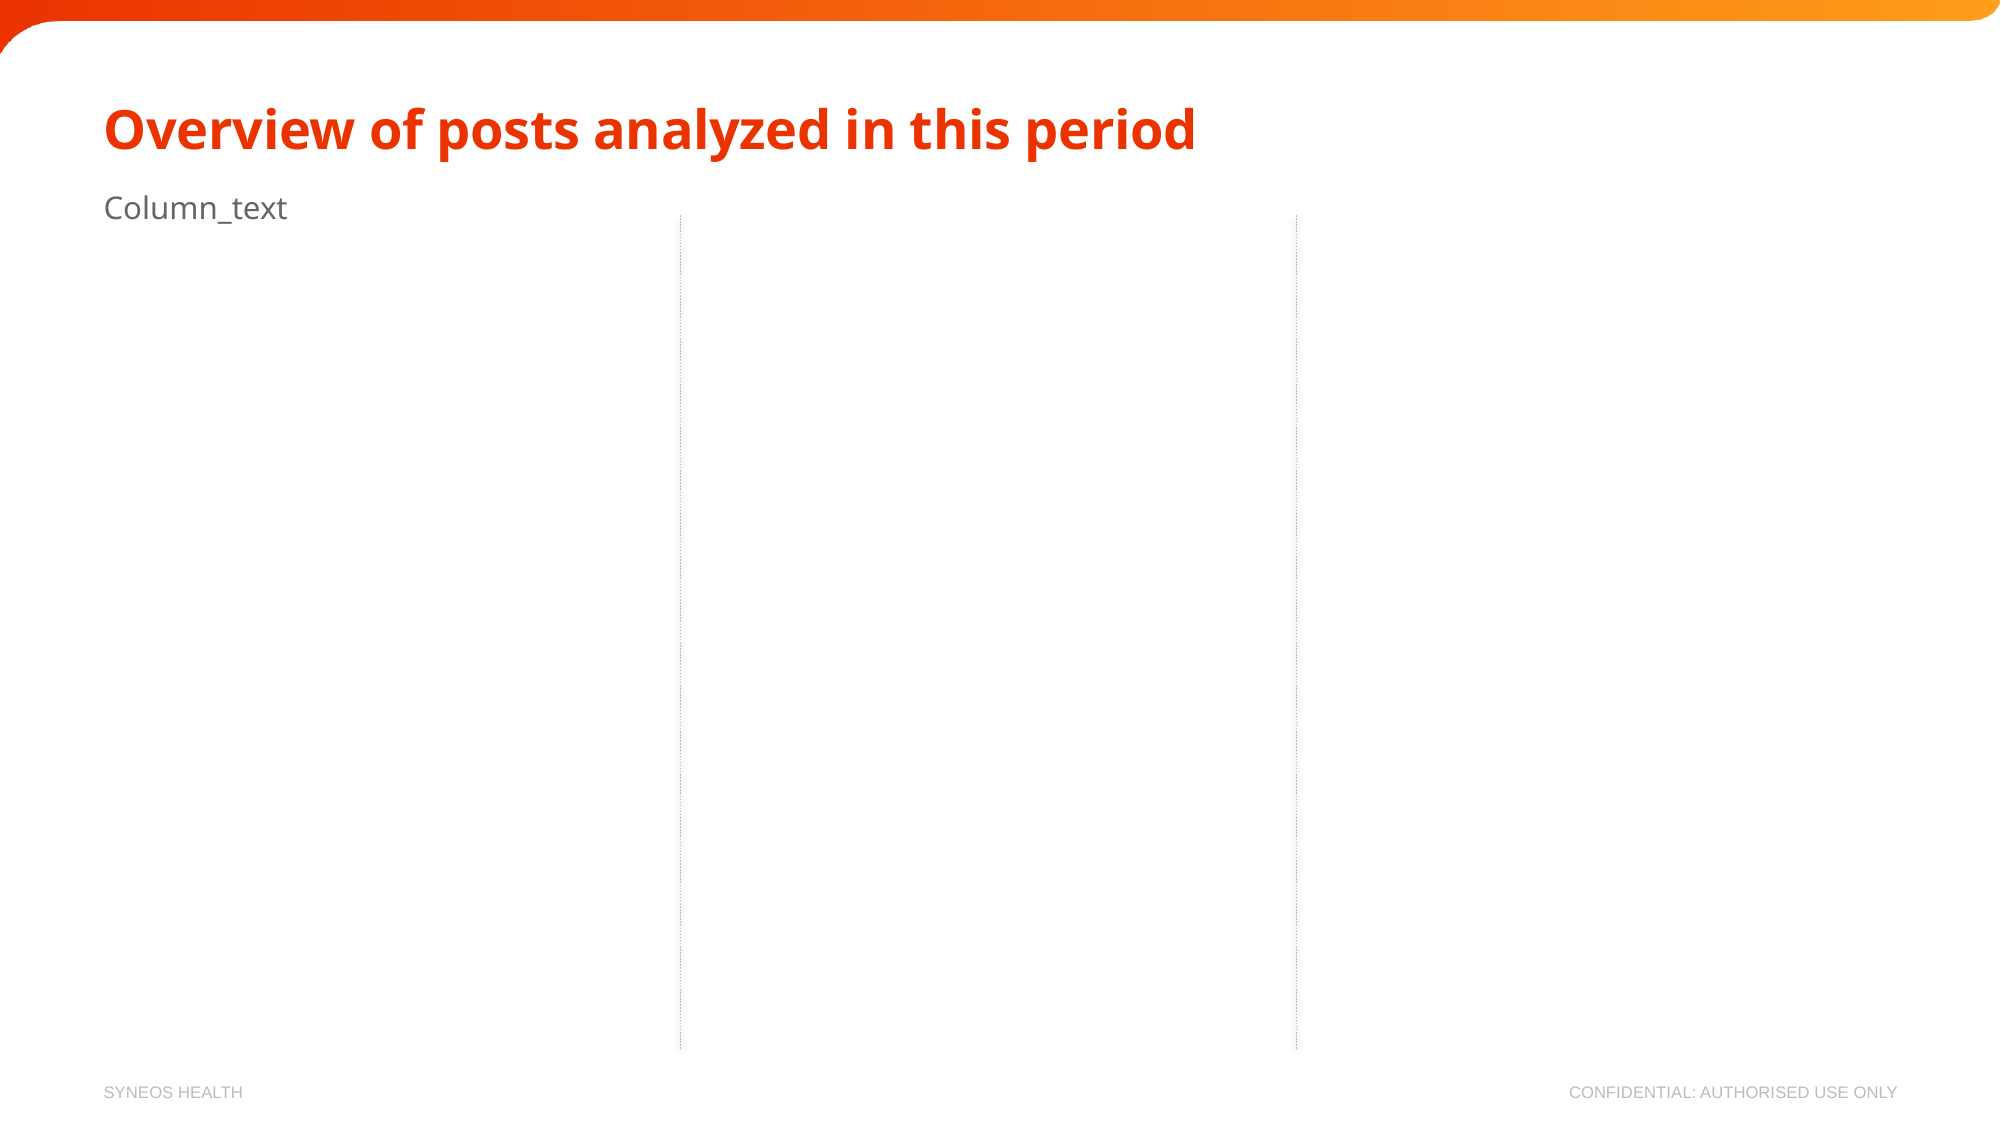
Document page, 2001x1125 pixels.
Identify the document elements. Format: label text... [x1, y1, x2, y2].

list Column_text [103, 182, 1897, 1030]
title Overview of posts analyzed in this period [103, 95, 1897, 182]
picture [0, 0, 2000, 56]
